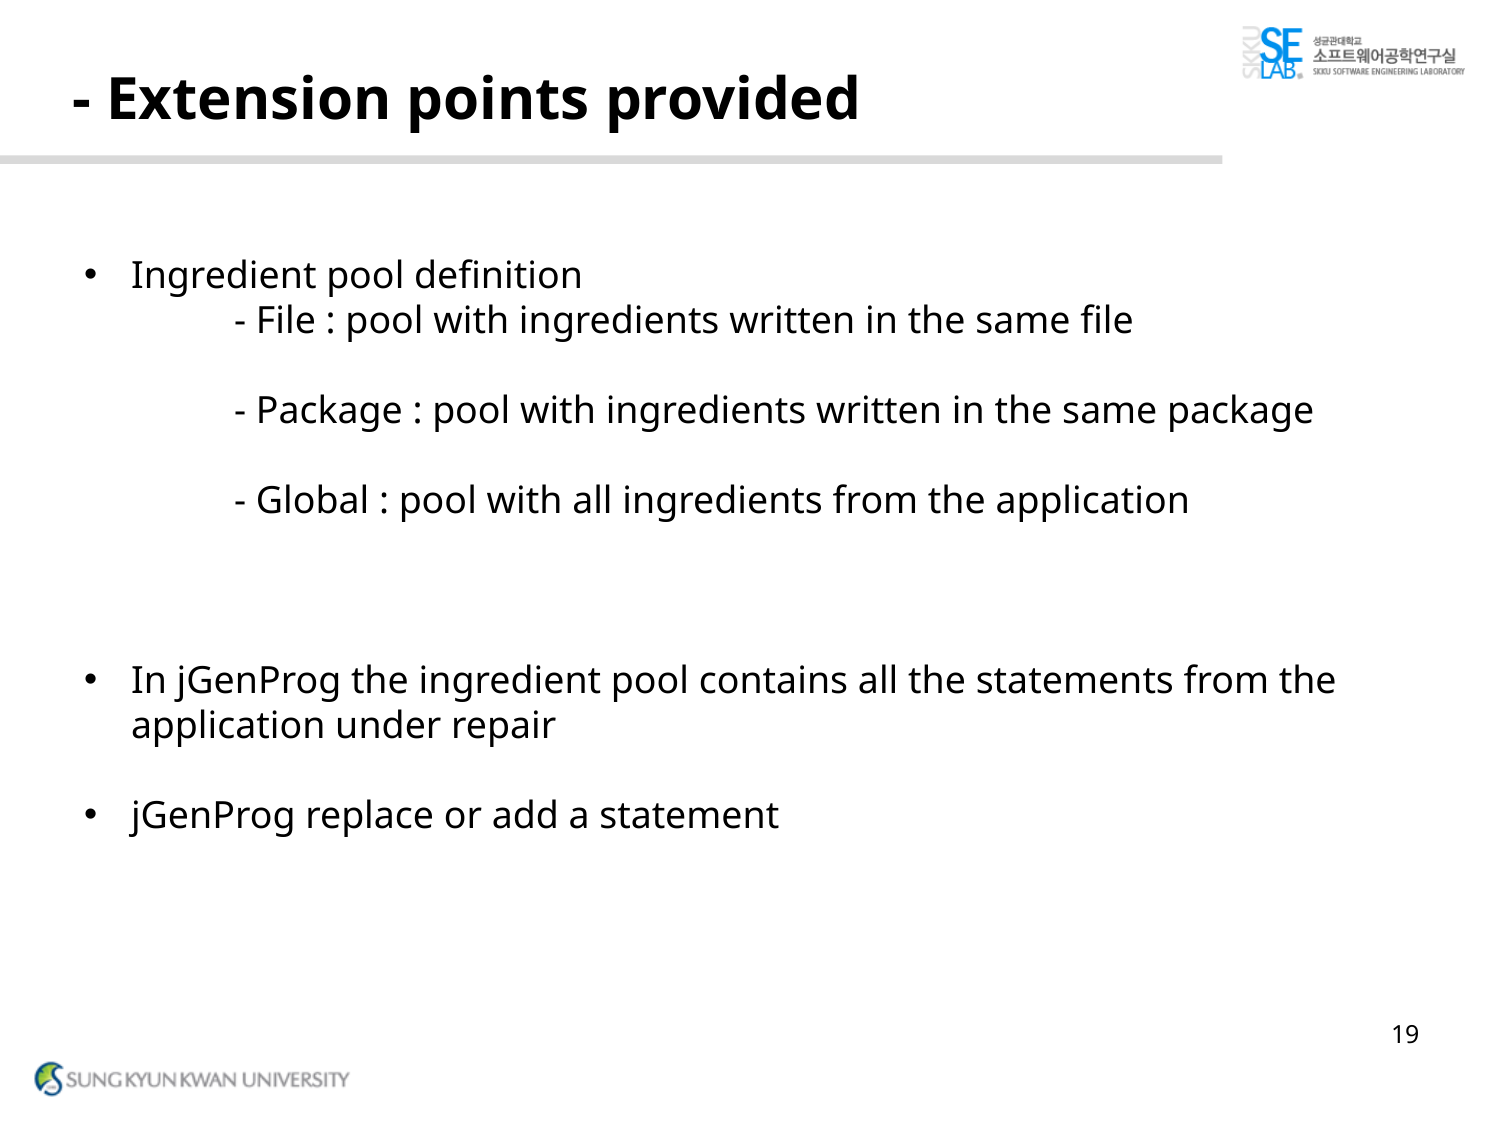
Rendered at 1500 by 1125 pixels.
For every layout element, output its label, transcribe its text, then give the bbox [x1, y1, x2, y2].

title - Extension points provided [64, 0, 1391, 194]
picture [17, 1046, 366, 1110]
slide_number 19 [1076, 1011, 1428, 1059]
text_box Ingredient pool definition - File : pool with ingredients written in the same file - Package : pool with ingredients written in the same package - Global : pool with all ingredients from the application In jGenProg the ingredient pool contains all the statements from the application under repair jGenProg replace or add a statement [76, 243, 1390, 889]
picture [1391, 0, 1500, 134]
